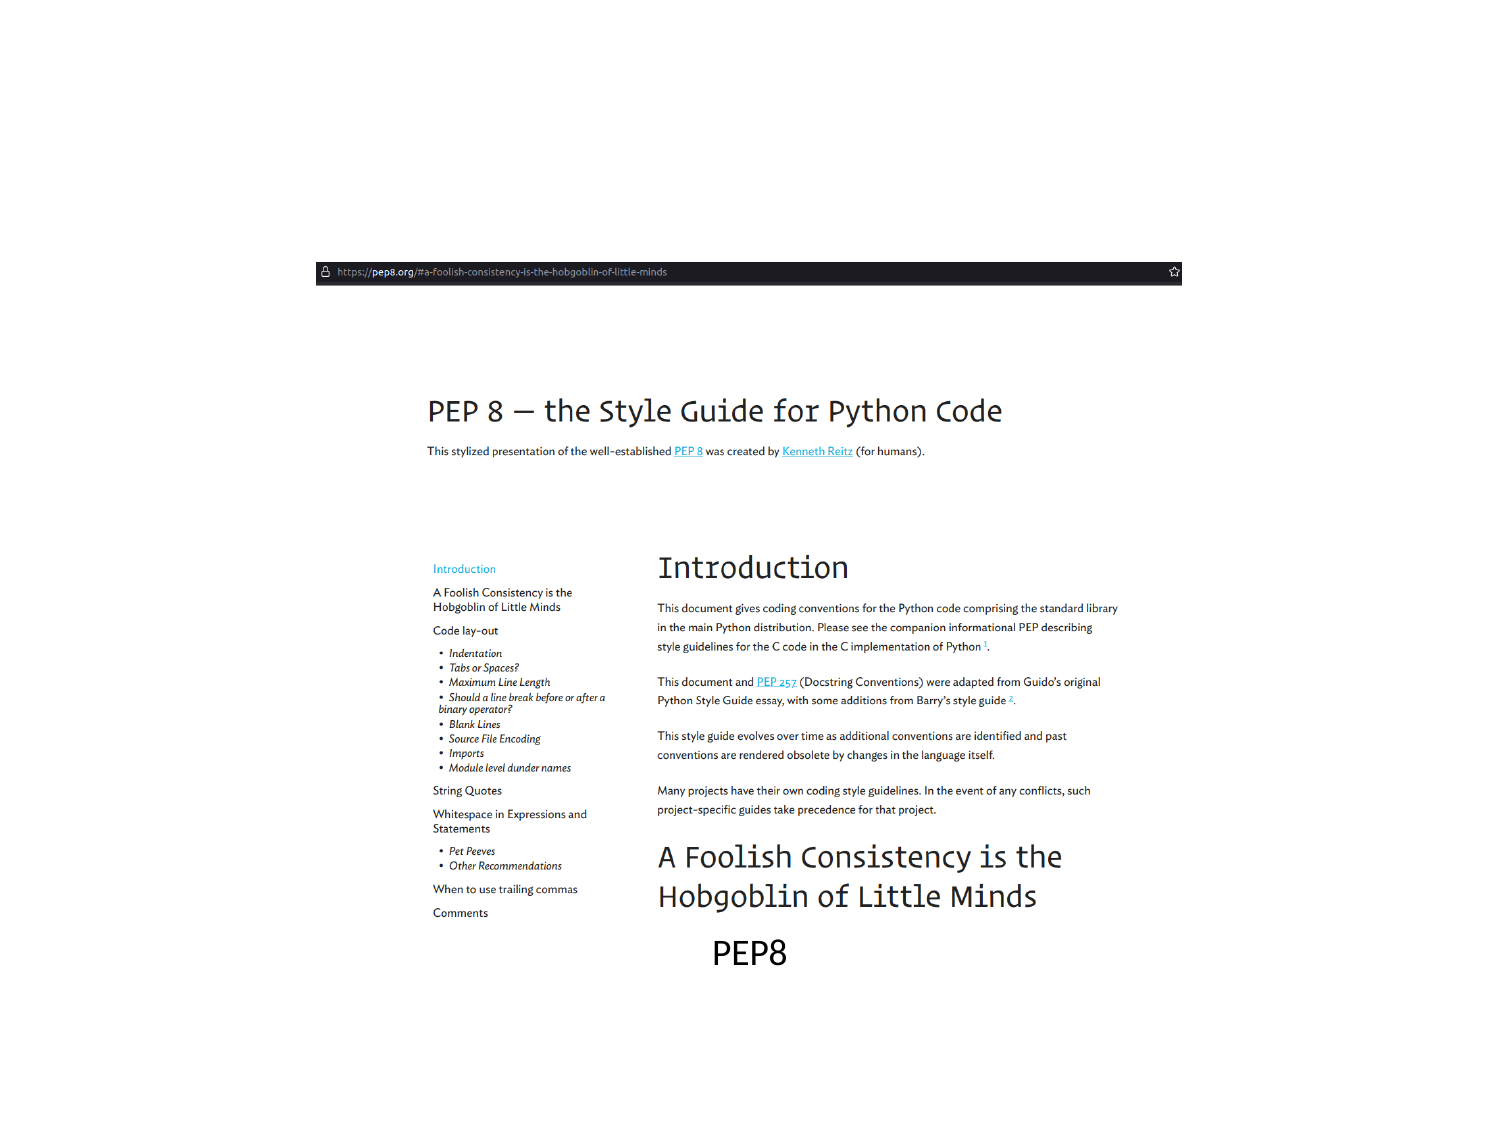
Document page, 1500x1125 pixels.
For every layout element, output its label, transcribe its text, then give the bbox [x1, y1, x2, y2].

text_box PEP8 [74, 920, 1425, 1005]
picture [316, 262, 1182, 921]
